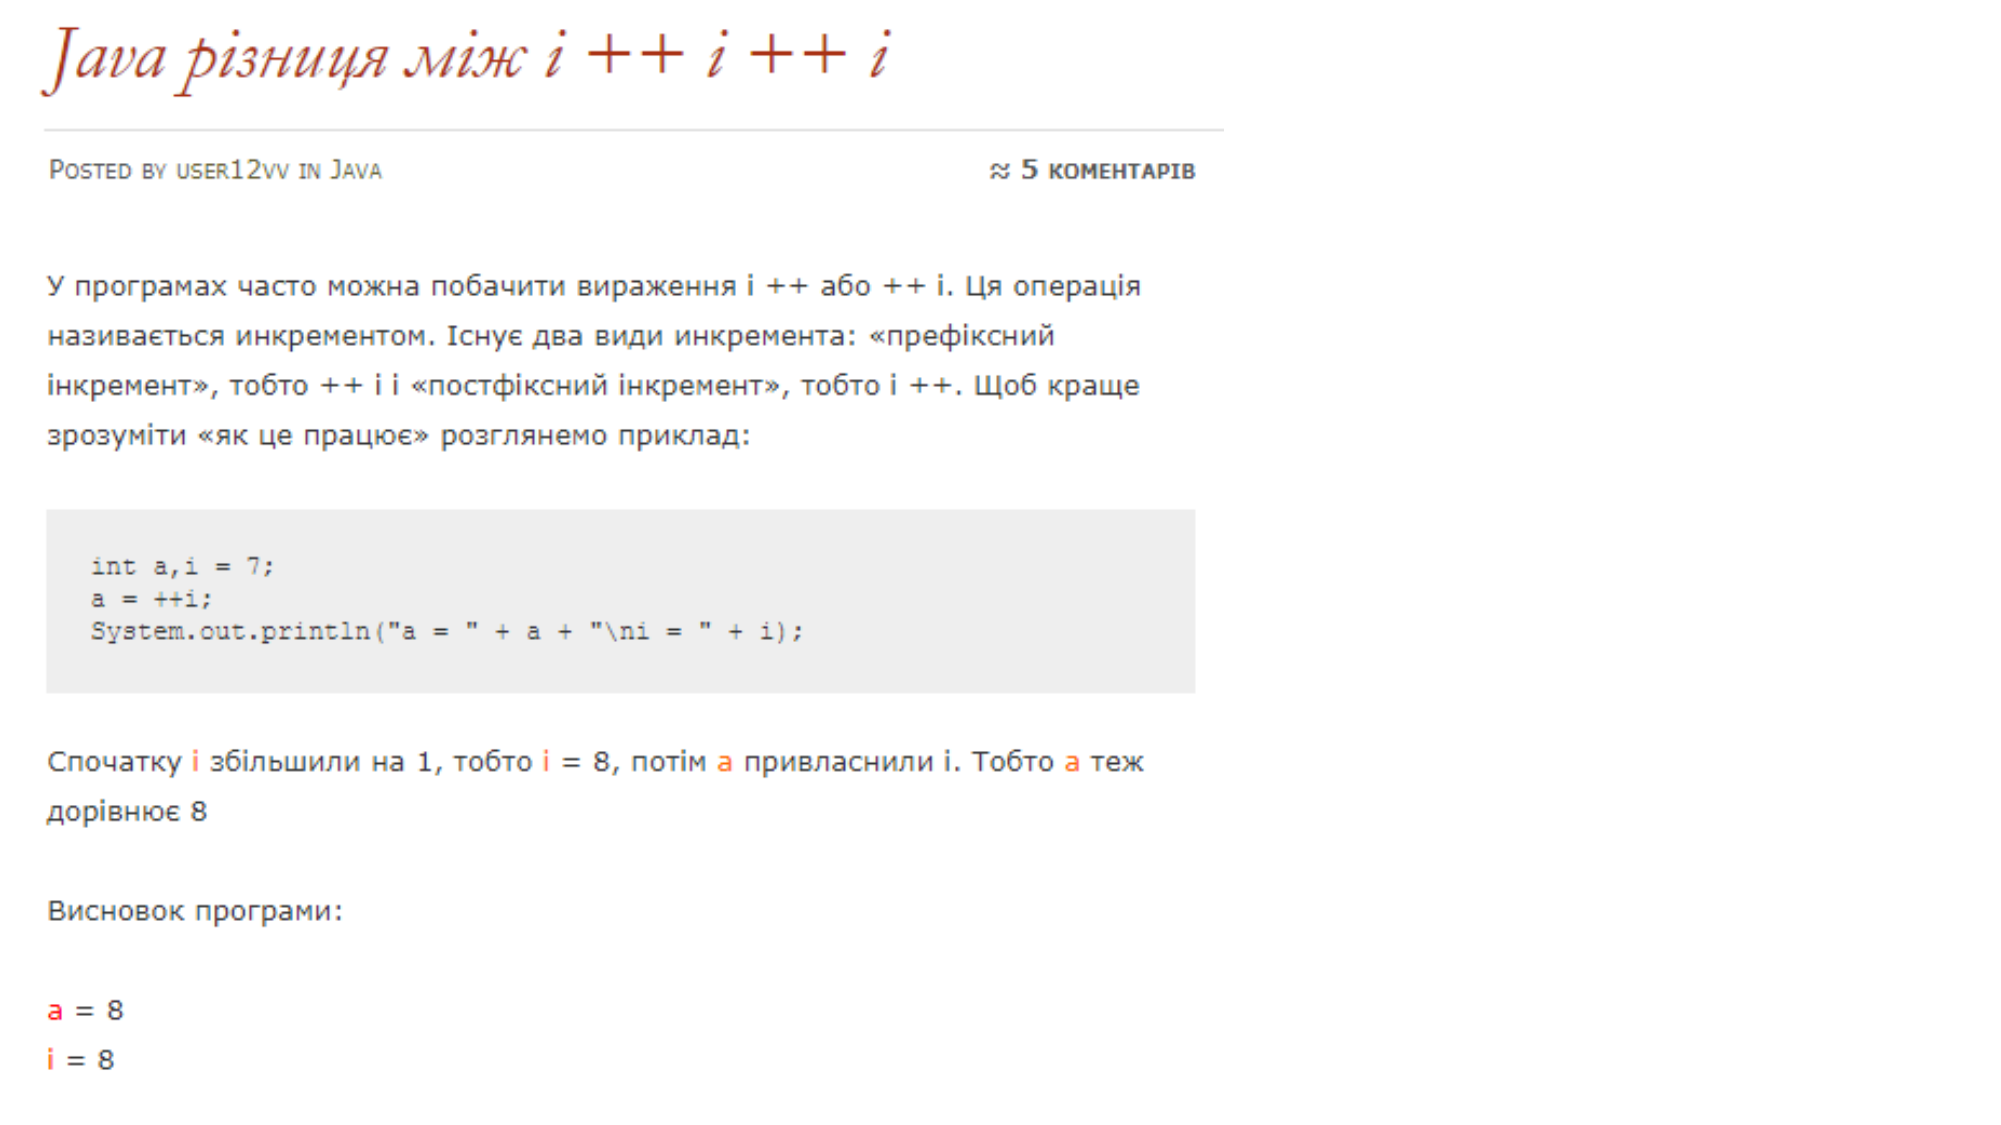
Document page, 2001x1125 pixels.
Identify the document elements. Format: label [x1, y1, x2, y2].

picture [21, 15, 1224, 1083]
